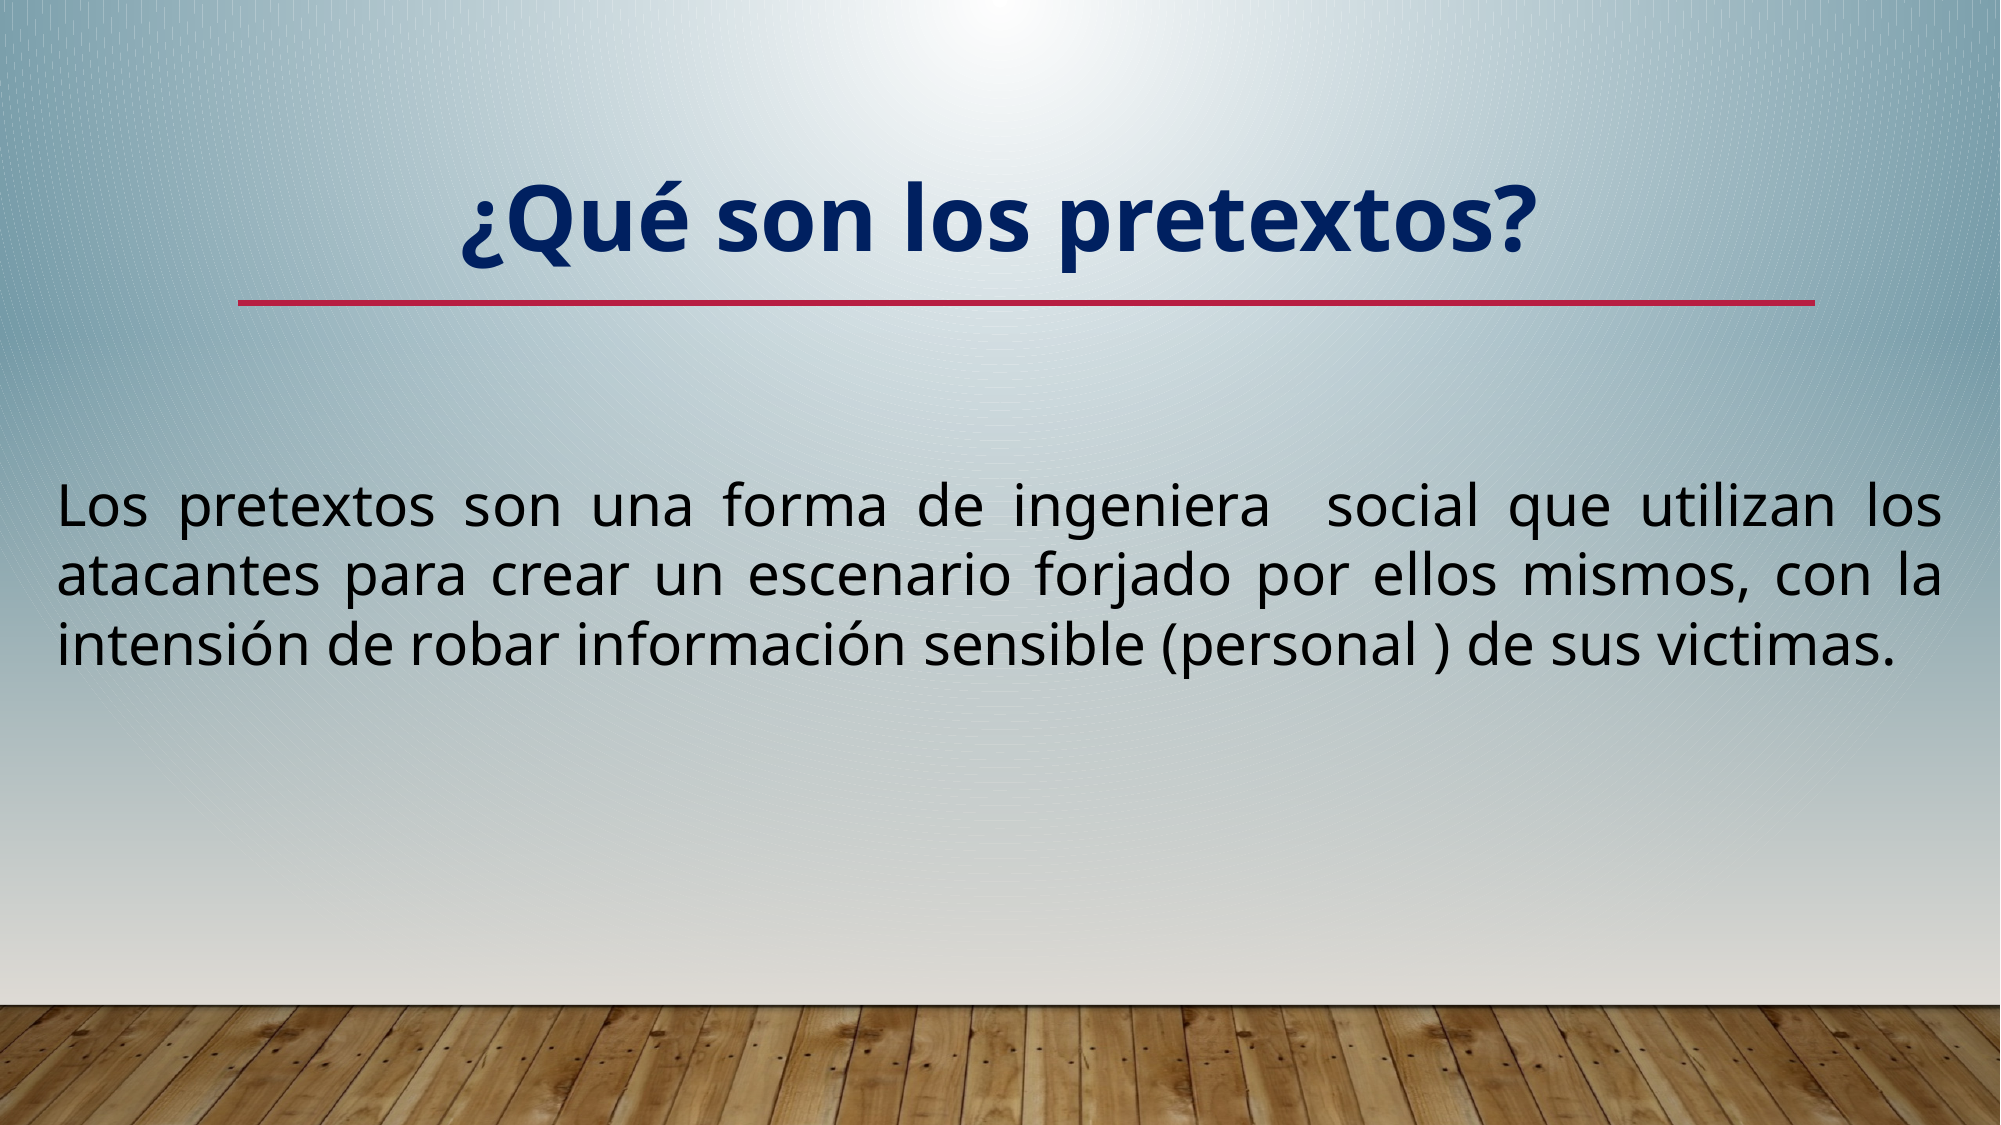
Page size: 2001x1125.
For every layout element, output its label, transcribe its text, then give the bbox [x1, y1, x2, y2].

text_box Los pretextos son una forma de ingeniera social que utilizan los atacantes para crear un escenario forjado por ellos mismos, con la intensión de robar información sensible (personal ) de sus victimas. [41, 460, 1959, 685]
text_box ¿Qué son los pretextos? [0, 152, 2000, 277]
picture [0, 1005, 2000, 1125]
